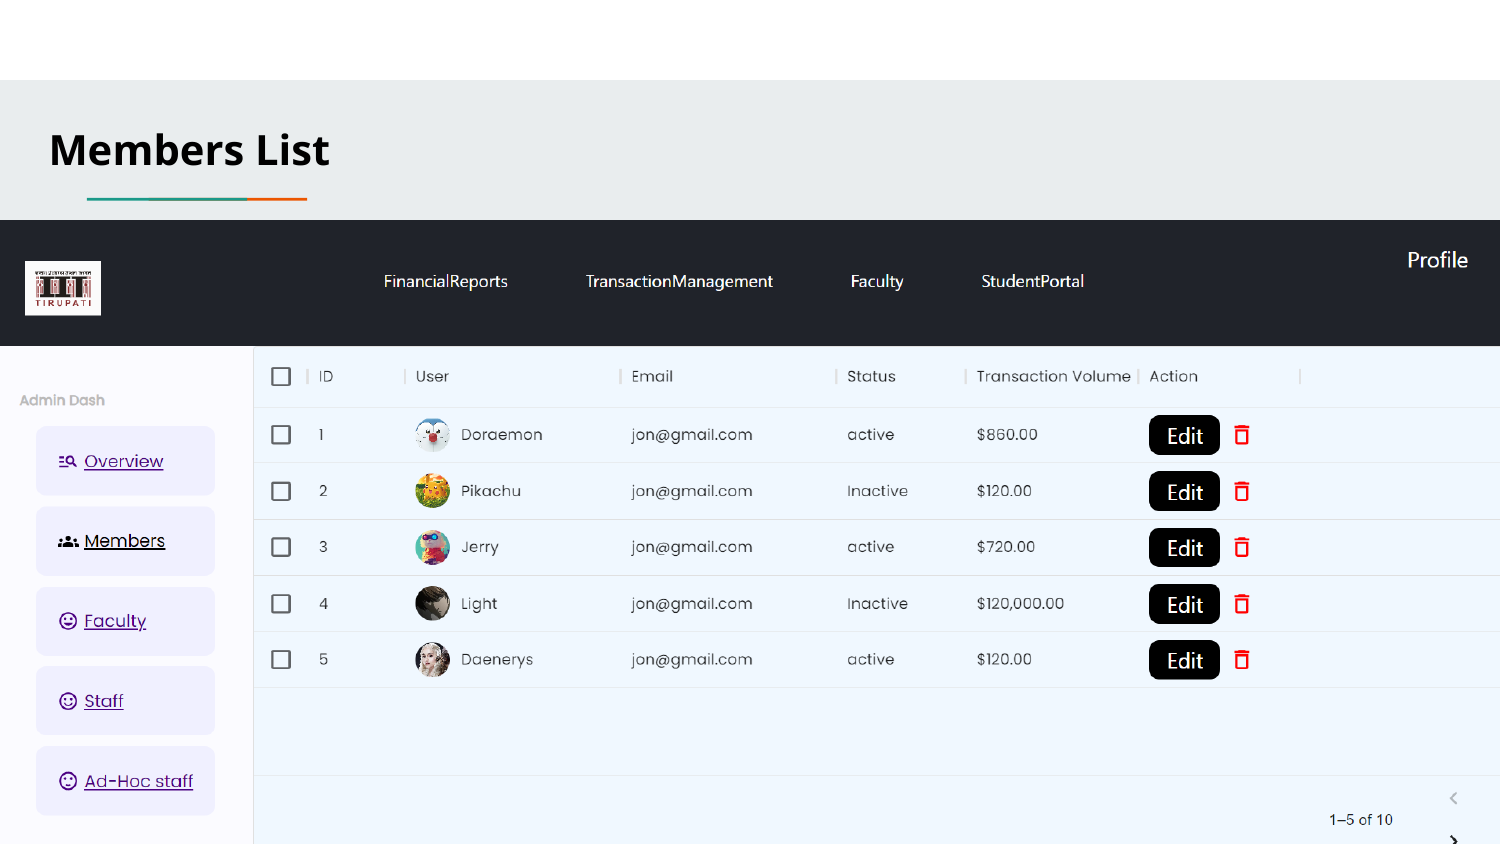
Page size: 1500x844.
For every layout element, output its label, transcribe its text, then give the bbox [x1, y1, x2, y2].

text_box Members List [33, 108, 355, 171]
picture [0, 173, 1500, 844]
